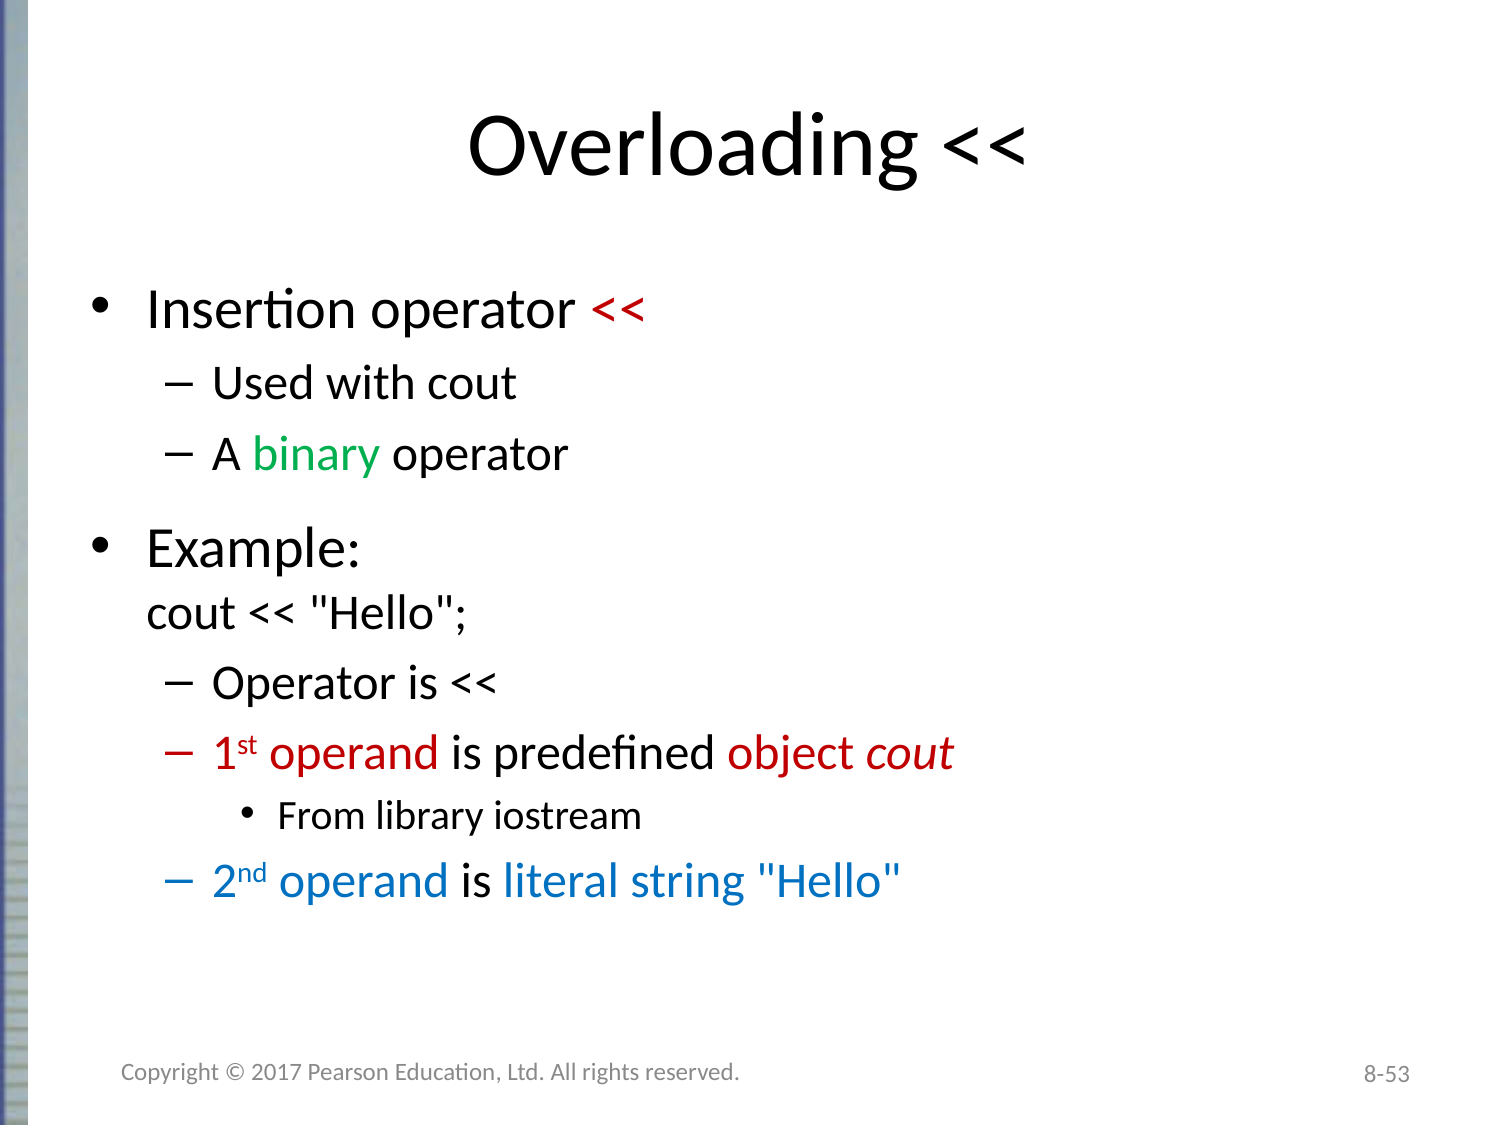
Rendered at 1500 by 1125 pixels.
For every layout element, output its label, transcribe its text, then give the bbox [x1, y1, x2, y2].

title Overloading << [75, 45, 1425, 233]
slide_number 8-53 [1074, 1042, 1425, 1103]
footer Copyright © 2017 Pearson Education, Ltd. All rights reserved. [75, 1040, 788, 1100]
picture [0, 0, 28, 1125]
list Insertion operator << Used with cout A binary operator Example: cout << "Hello"; Operator is << 1st operand is predefined object cout From library iostream 2nd operand is literal string "Hello" [75, 262, 1425, 1005]
